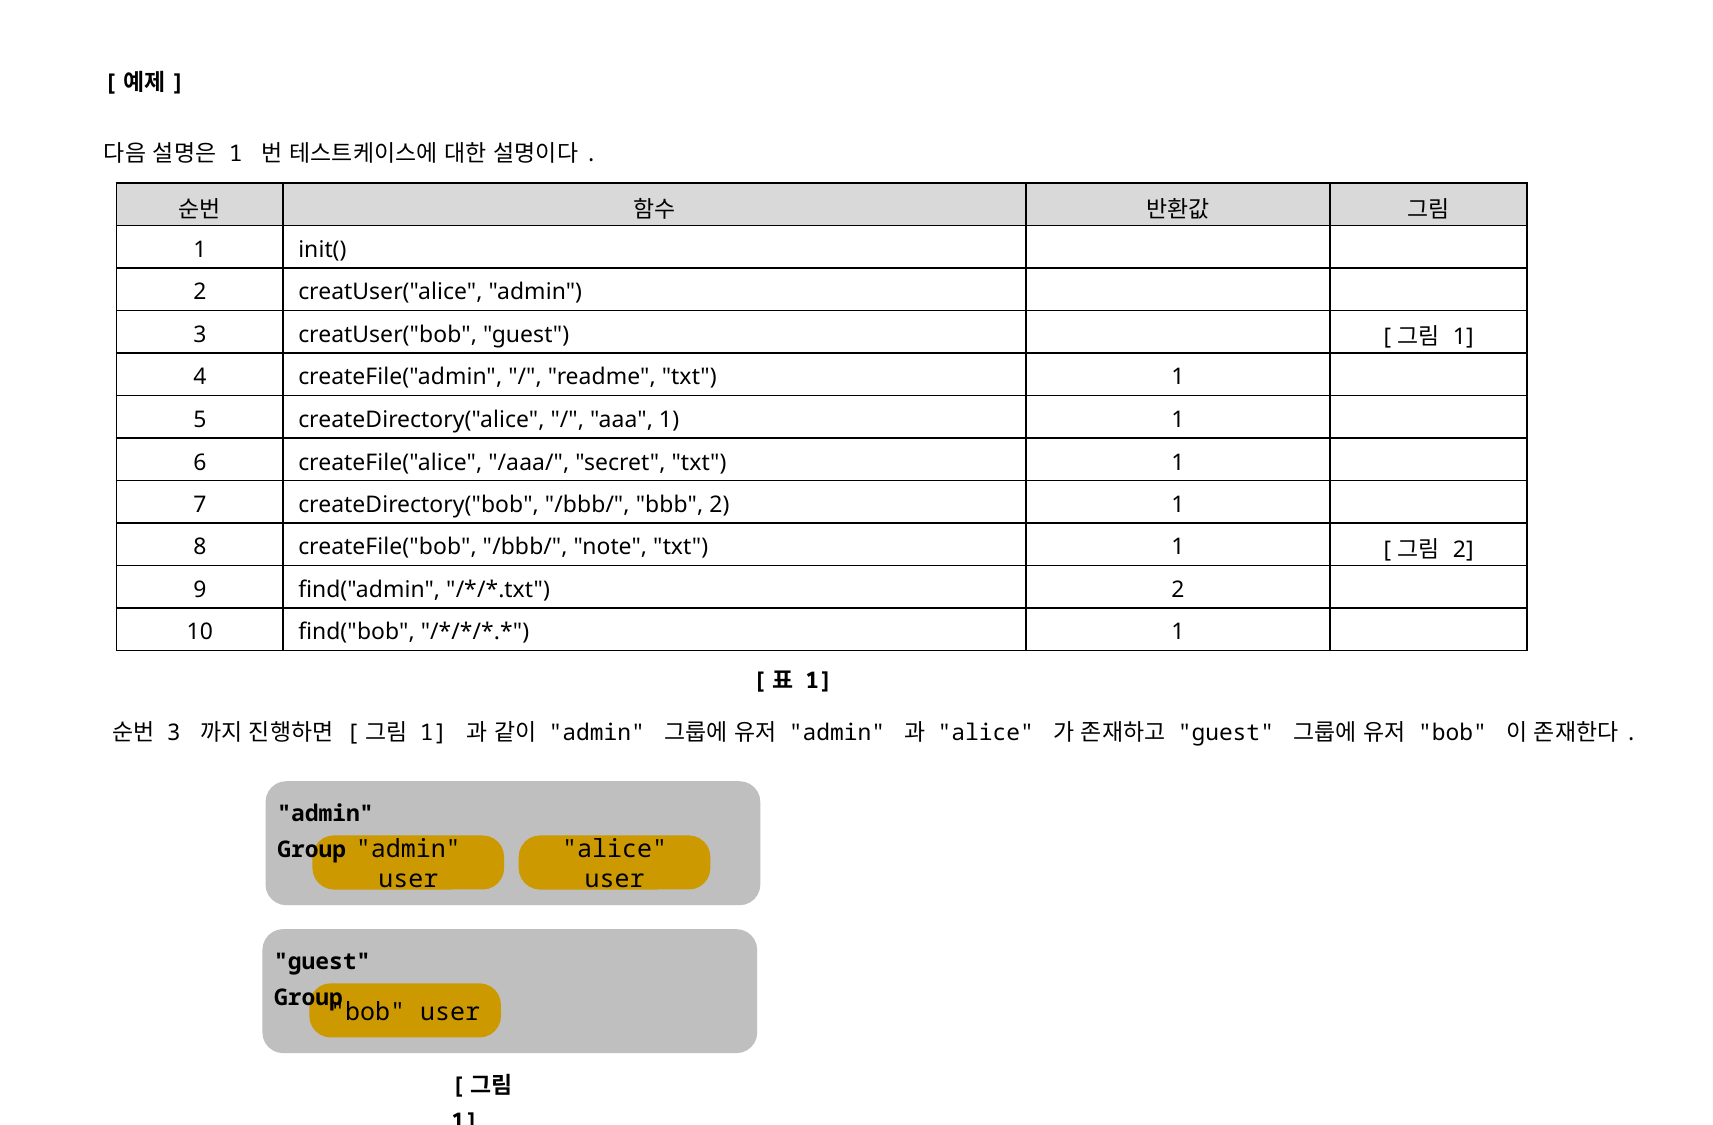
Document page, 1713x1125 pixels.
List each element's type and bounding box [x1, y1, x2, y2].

table_cell [1331, 439, 1526, 480]
table_cell [1331, 524, 1526, 565]
table_cell [117, 354, 282, 395]
table_cell [1027, 396, 1329, 437]
table_cell [1027, 439, 1329, 480]
table_cell [1331, 566, 1526, 607]
table_header [284, 184, 1025, 225]
table_cell [117, 524, 282, 565]
table_cell [284, 354, 1025, 395]
table_cell [117, 609, 282, 650]
table_cell [117, 439, 282, 480]
table_header [117, 184, 282, 225]
table_cell [1027, 566, 1329, 607]
table_cell [1331, 269, 1526, 310]
text_box [89, 51, 693, 174]
table_cell [117, 566, 282, 607]
table_cell [1027, 481, 1329, 522]
table_cell [284, 481, 1025, 522]
table_cell [1331, 396, 1526, 437]
table_cell [1027, 354, 1329, 395]
table_cell [1331, 354, 1526, 395]
table_cell [1027, 609, 1329, 650]
table_cell [1027, 311, 1329, 352]
table_cell [1027, 226, 1329, 267]
table_cell [284, 566, 1025, 607]
table_cell [284, 609, 1025, 650]
table_cell [1027, 524, 1329, 565]
table_header [1331, 184, 1526, 225]
table_cell [117, 311, 282, 352]
table_header [1027, 184, 1329, 225]
table_cell [284, 311, 1025, 352]
text_box [259, 927, 760, 1125]
table_cell [284, 439, 1025, 480]
table_cell [1331, 311, 1526, 352]
text_box [262, 779, 763, 908]
table_cell [117, 396, 282, 437]
table_cell [284, 396, 1025, 437]
table_cell [1331, 609, 1526, 650]
table_cell [117, 481, 282, 522]
table_cell [284, 269, 1025, 310]
table_cell [117, 226, 282, 267]
table_cell [1027, 269, 1329, 310]
text_box [97, 650, 1665, 752]
table_cell [1331, 481, 1526, 522]
table_cell [284, 524, 1025, 565]
table_cell [1331, 226, 1526, 267]
table_cell [117, 269, 282, 310]
table_cell [284, 226, 1025, 267]
